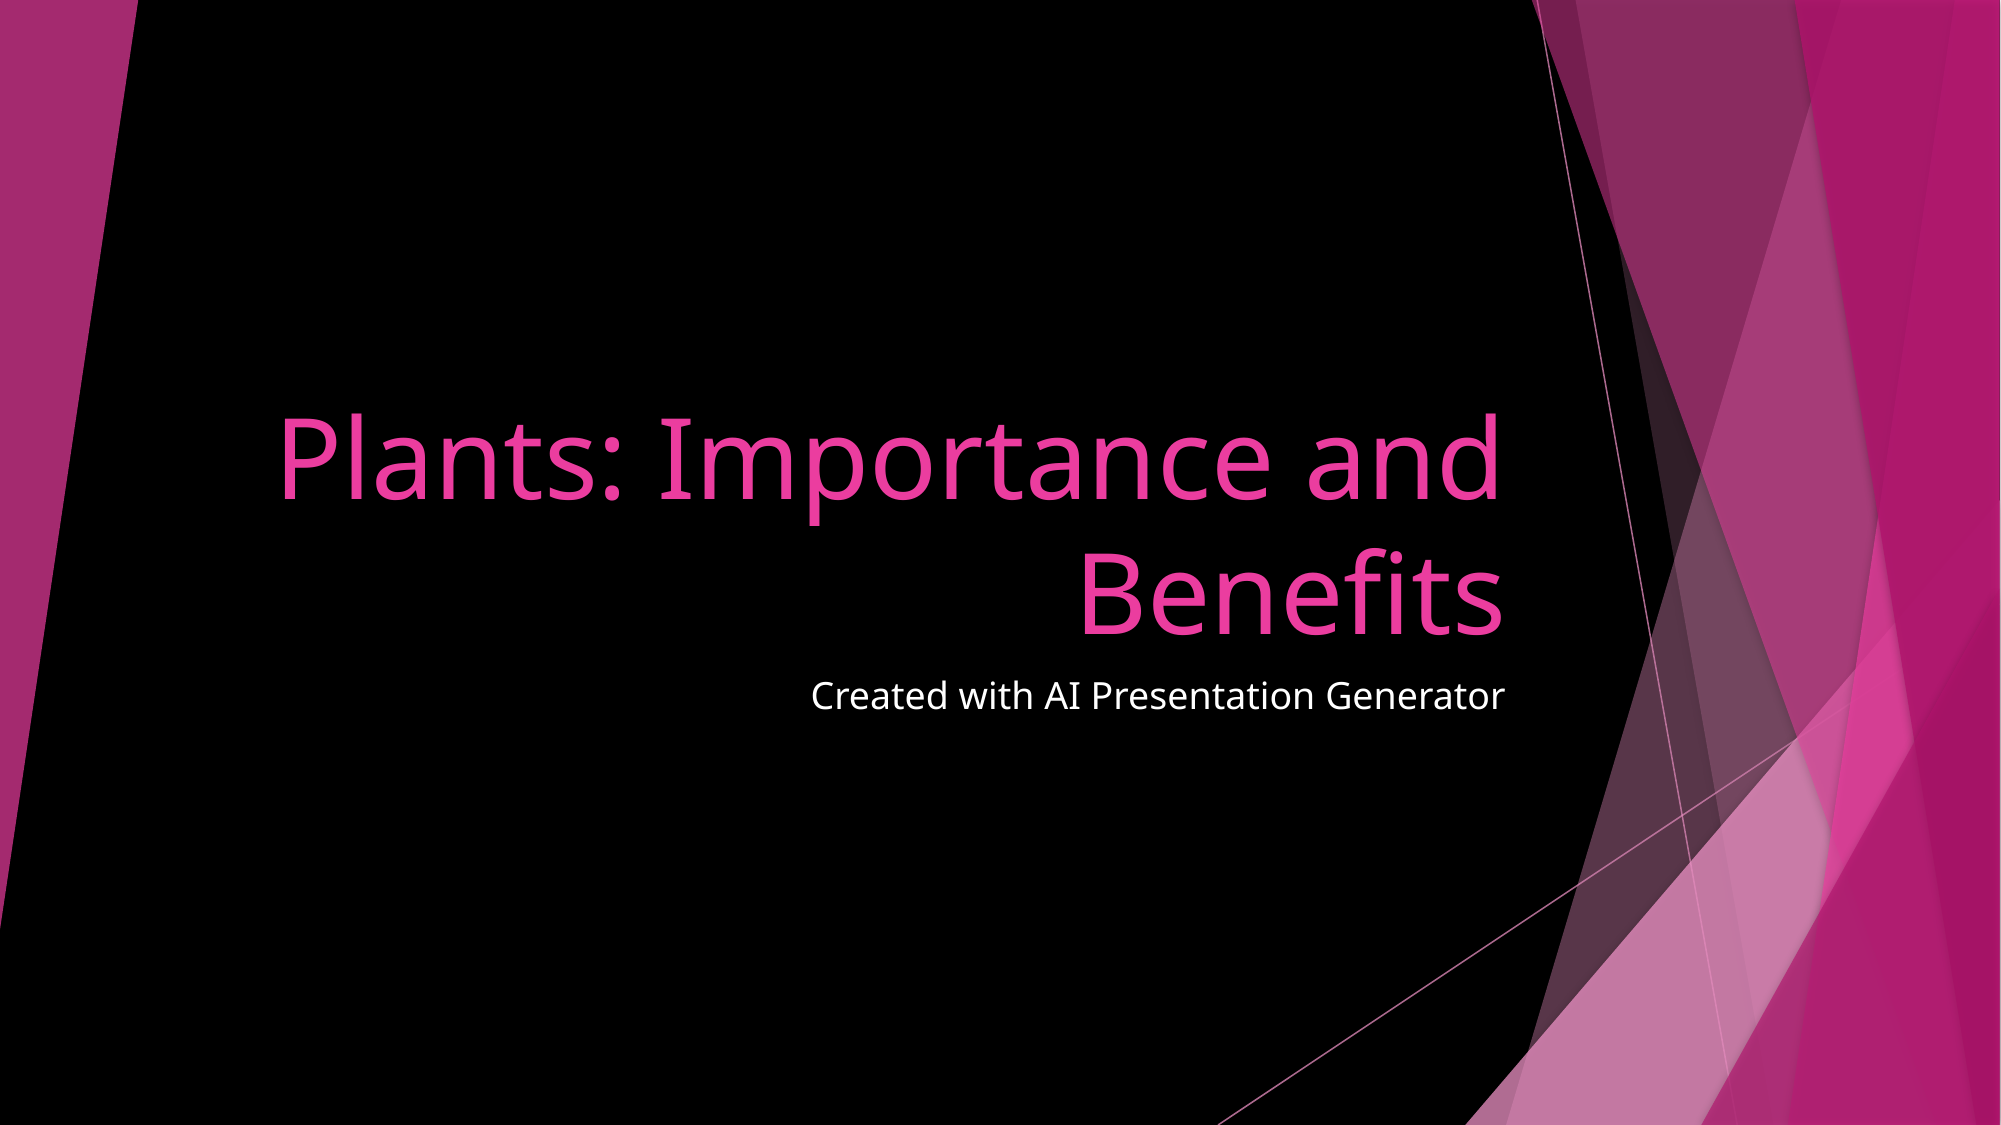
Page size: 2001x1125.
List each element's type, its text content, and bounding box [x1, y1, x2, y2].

subtitle Created with AI Presentation Generator [247, 664, 1522, 845]
title Plants: Importance and Benefits [247, 394, 1522, 664]
